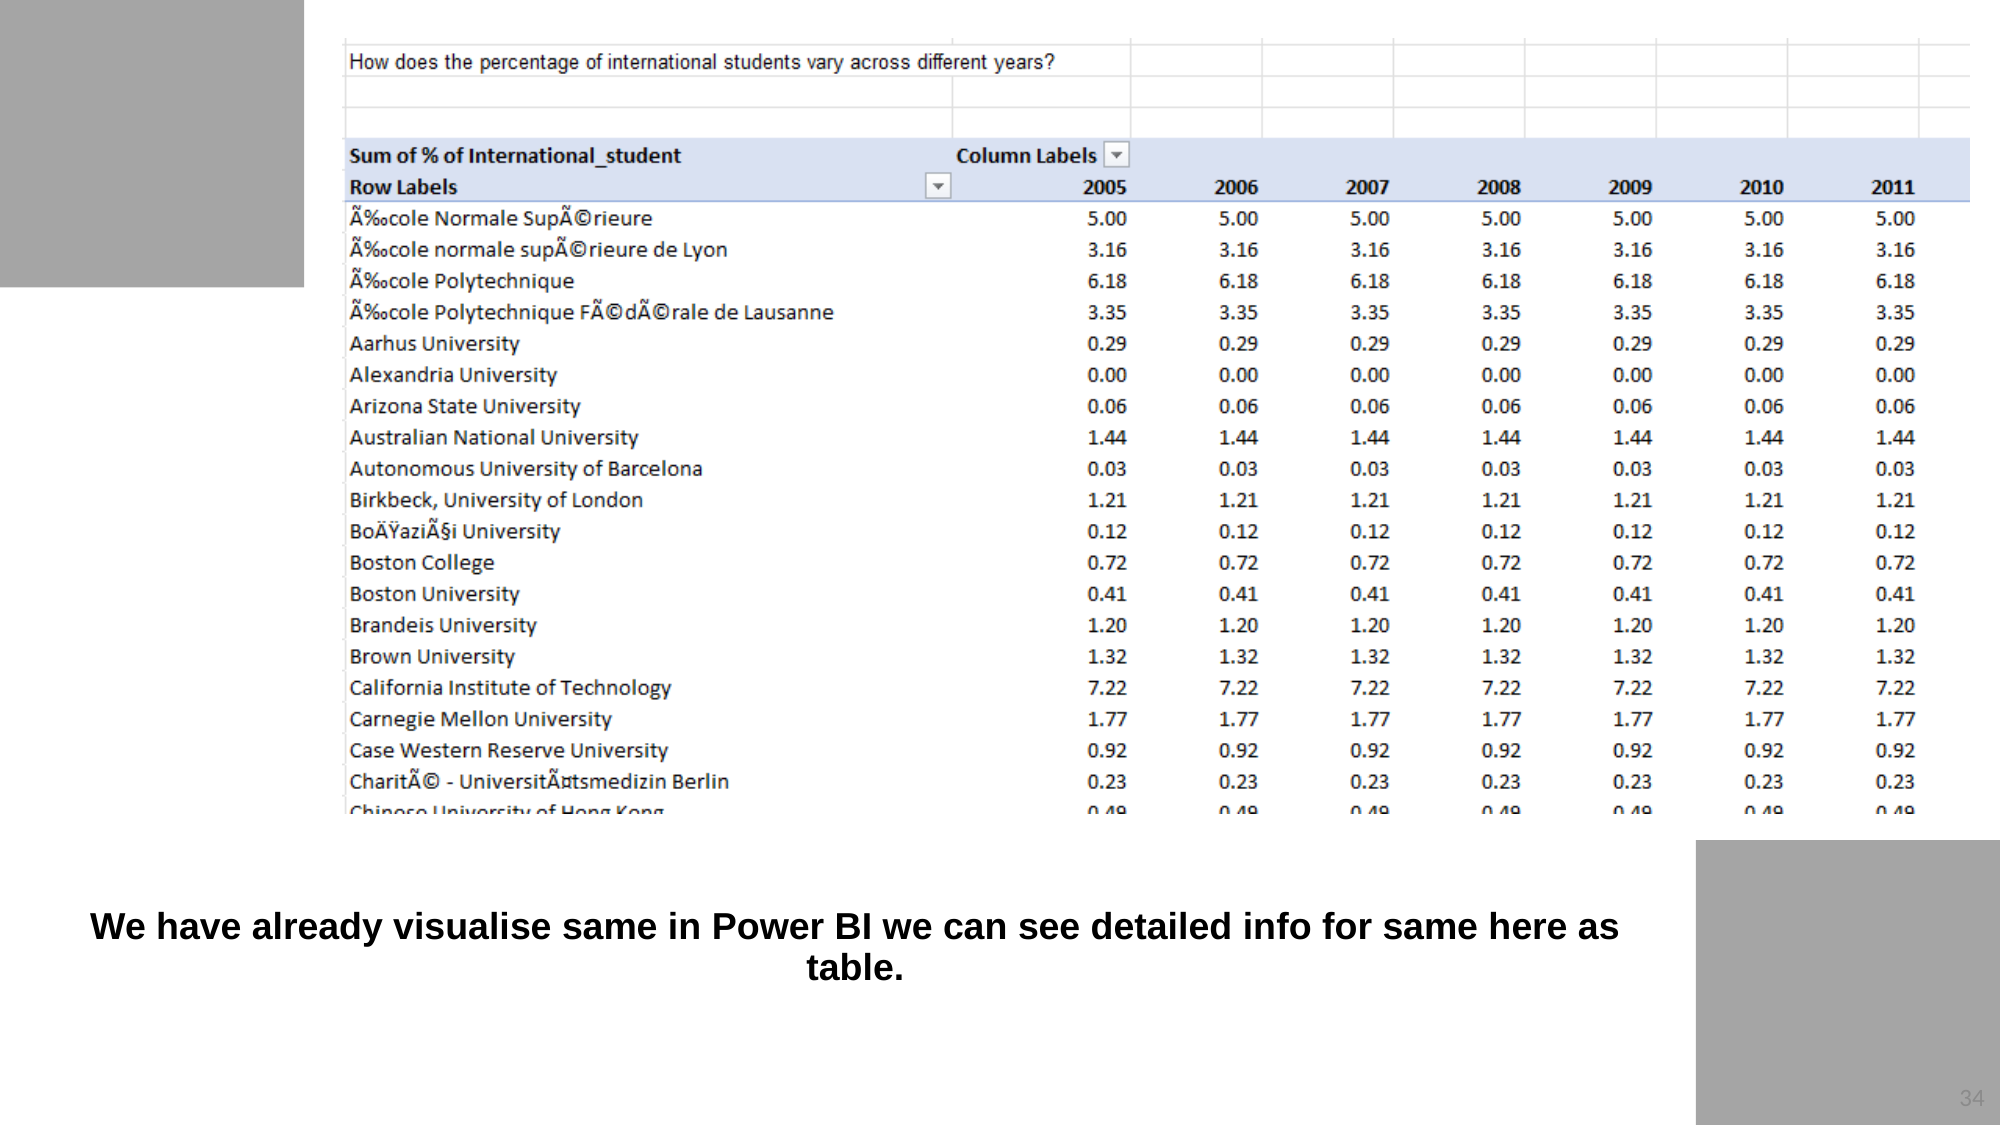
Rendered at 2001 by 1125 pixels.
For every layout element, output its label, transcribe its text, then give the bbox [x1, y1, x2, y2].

slide_number 34 [1938, 1079, 2000, 1114]
picture [342, 38, 1970, 814]
title We have already visualise same in Power BI we can see detailed info for same here as table. [44, 914, 1667, 982]
